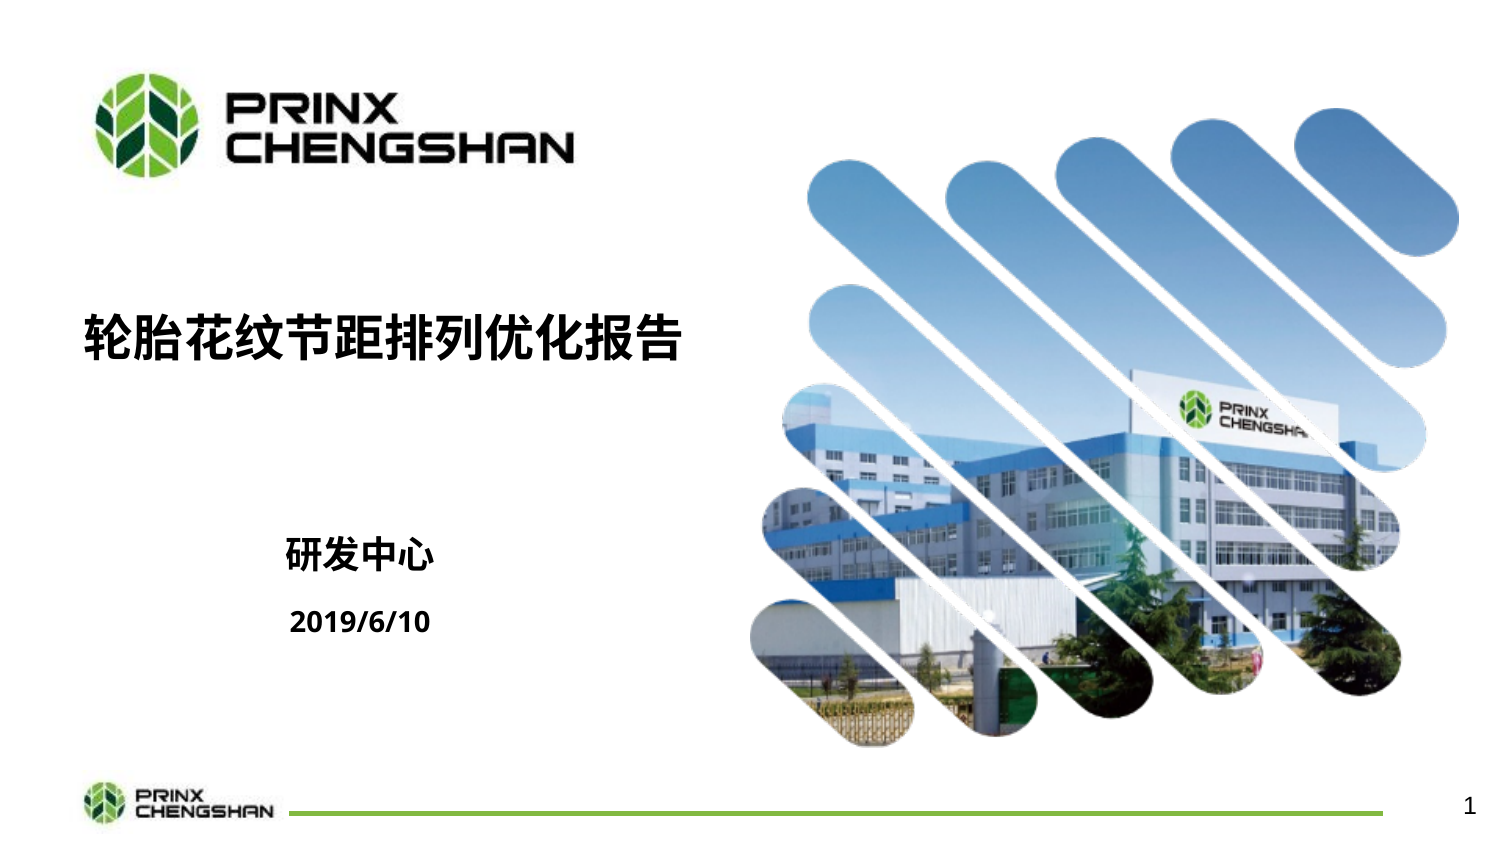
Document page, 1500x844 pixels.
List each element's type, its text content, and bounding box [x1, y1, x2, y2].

text_box 2019/6/10 [123, 595, 597, 646]
picture [29, 43, 616, 205]
picture [749, 108, 1459, 748]
slide_number 1 [1152, 782, 1490, 827]
text_box 研发中心 [64, 523, 656, 584]
picture [58, 770, 290, 834]
text_box 轮胎花纹节距排列优化报告 [53, 298, 715, 374]
